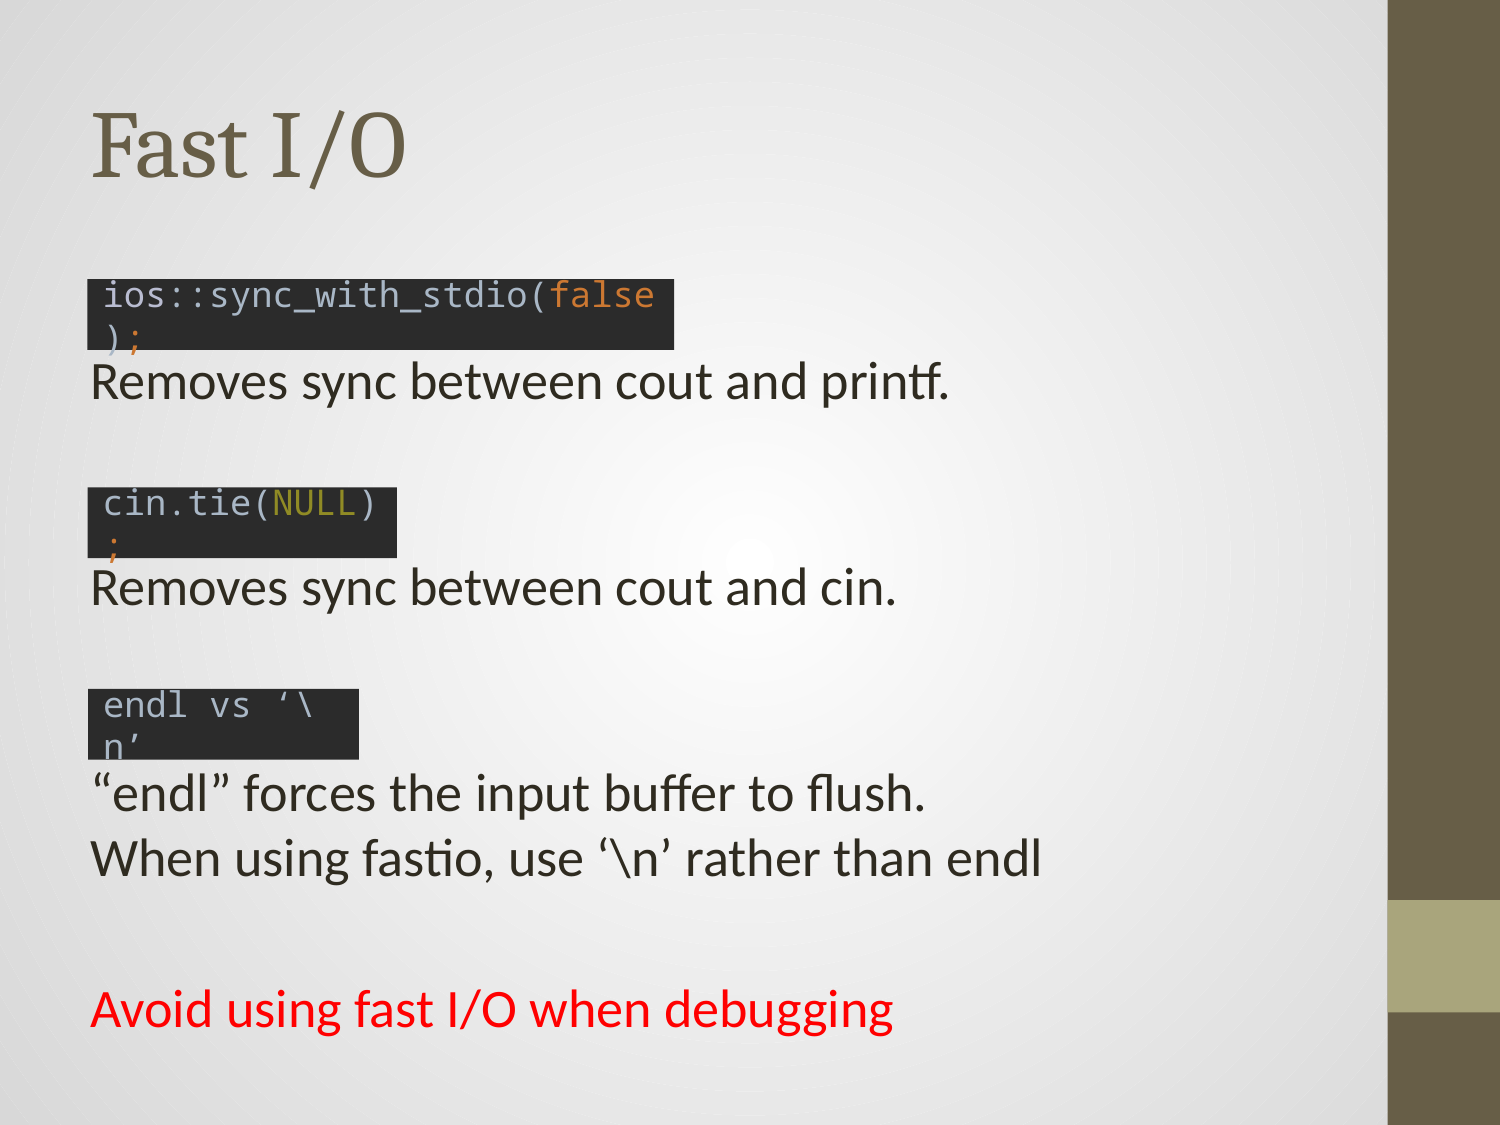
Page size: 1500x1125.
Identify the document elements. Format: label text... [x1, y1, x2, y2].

list Removes sync between cout and printf. Removes sync between cout and cin. “endl” forces the input buffer to flush. When using fastio, use ‘\n’ rather than endl Avoid using fast I/O when debugging [75, 262, 1425, 1075]
text_box cin.tie(NULL); [87, 487, 397, 559]
text_box endl vs ‘\n’ [88, 688, 359, 760]
text_box ios::sync_with_stdio(false); [87, 279, 675, 350]
title Fast I/O [75, 45, 1325, 233]
